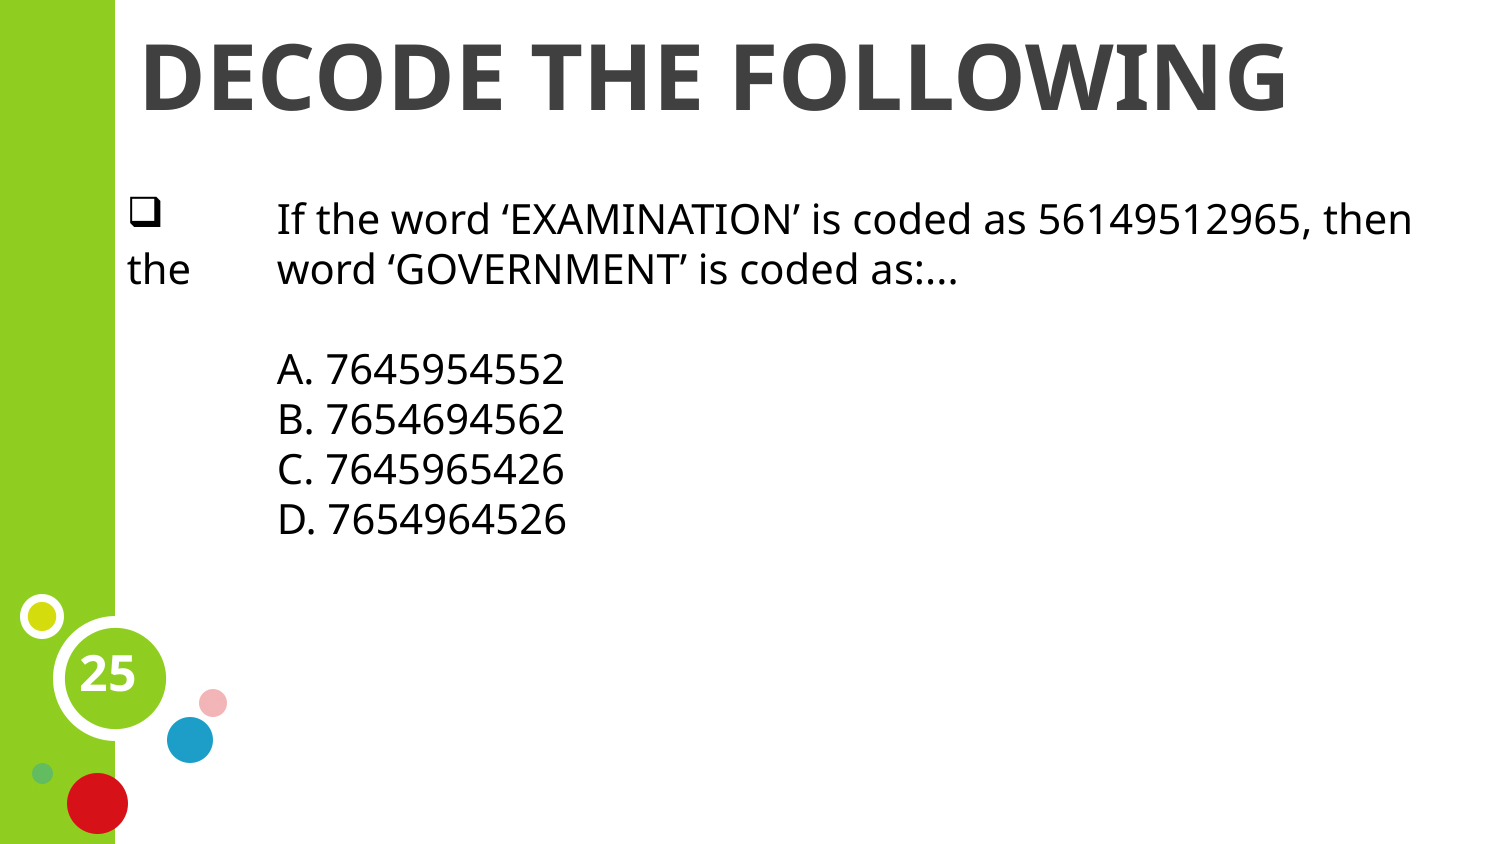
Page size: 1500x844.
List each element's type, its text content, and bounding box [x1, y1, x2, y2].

title DECODE THE FOLLOWING [123, 20, 1500, 127]
picture [0, 0, 1500, 844]
text_box 25 [64, 634, 160, 710]
text_box If the word ‘EXAMINATION’ is coded as 56149512965, then the word ‘GOVERNMENT’ is coded as:... A. 7645954552 B. 7654694562 C. 7645965426 D. 7654964526 [112, 185, 1500, 701]
